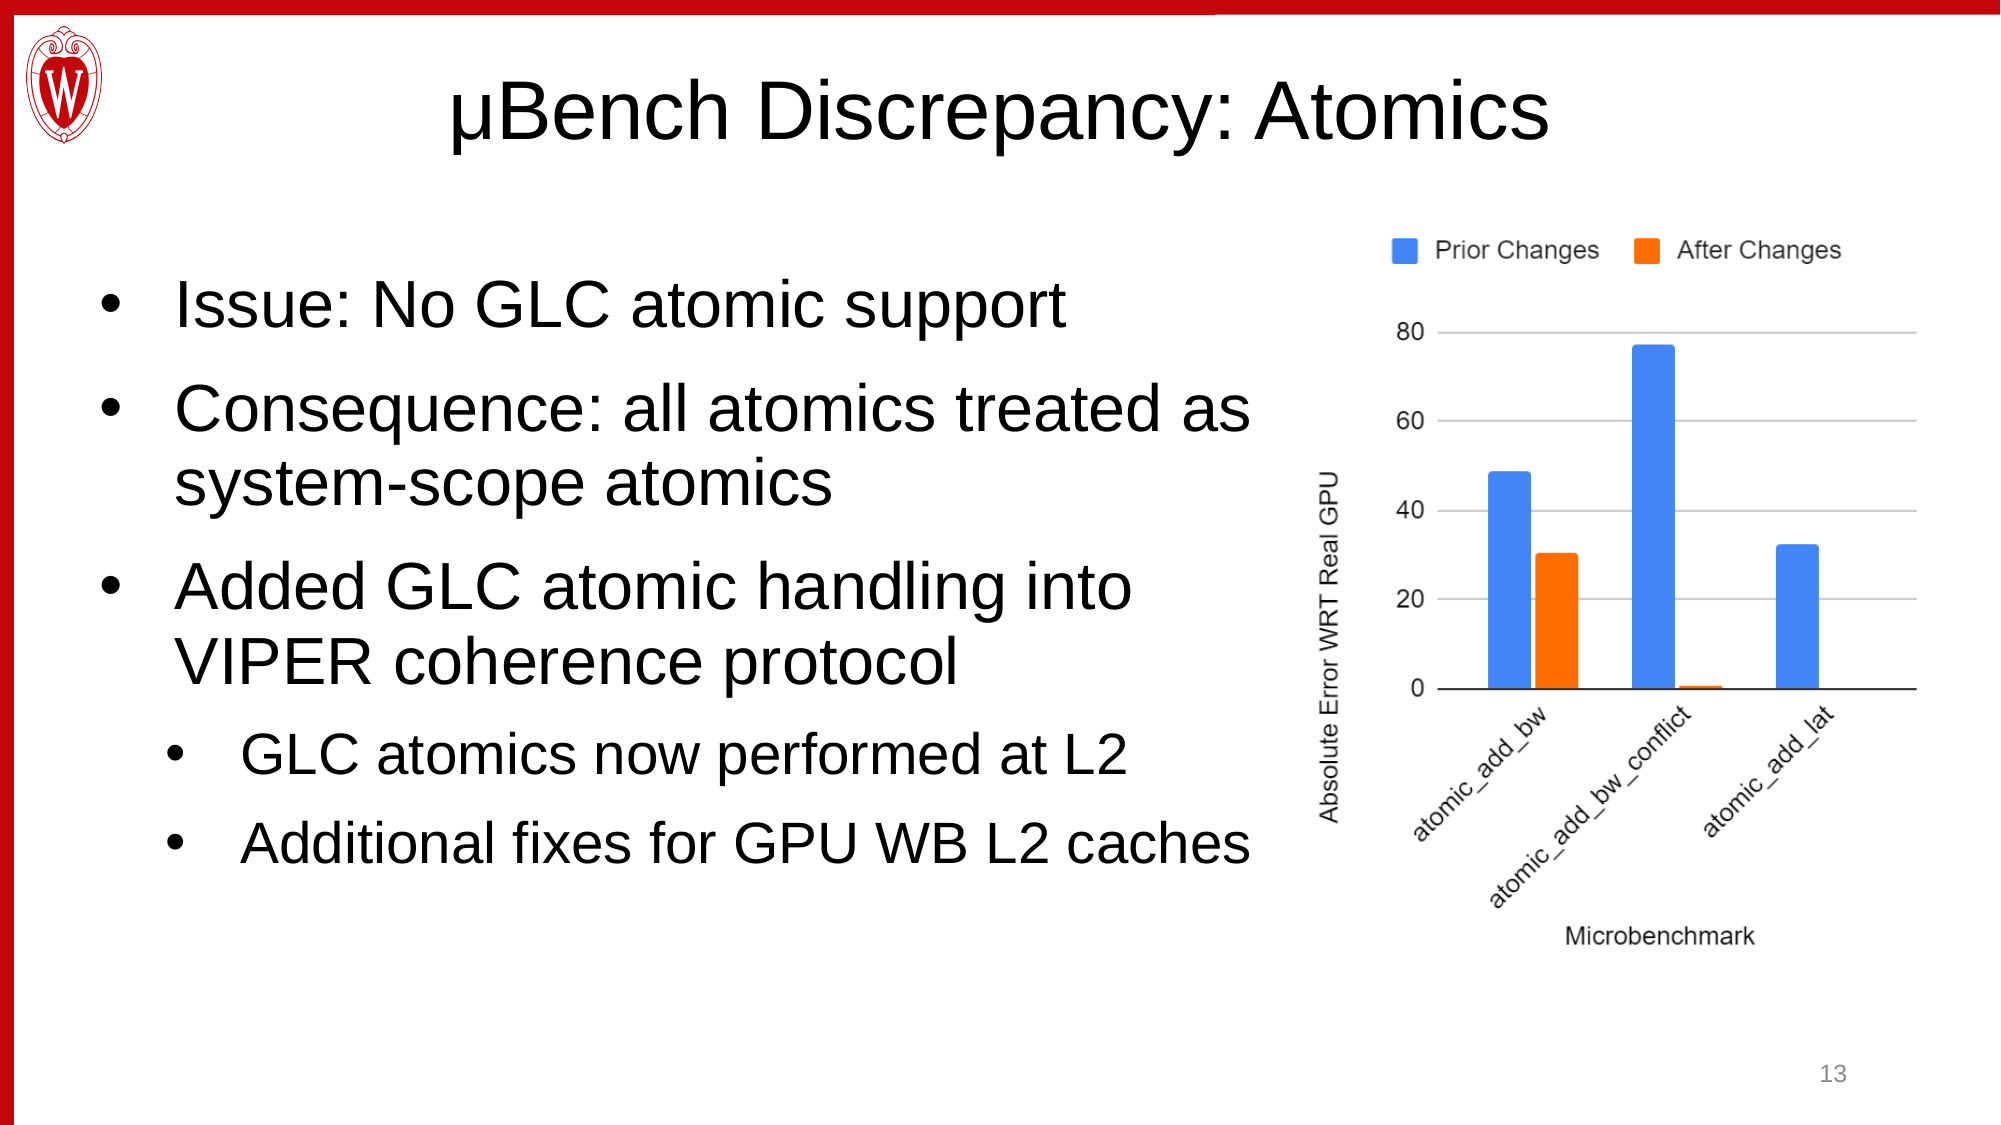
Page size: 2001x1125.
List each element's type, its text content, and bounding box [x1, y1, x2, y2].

picture [1284, 205, 1950, 989]
list Issue: No GLC atomic support Consequence: all atomics treated as system-scope atomics Added GLC atomic handling into VIPER coherence protocol GLC atomics now performed at L2 Additional fixes for GPU WB L2 caches [99, 263, 1275, 989]
title μBench Discrepancy: Atomics [99, 17, 1900, 206]
text_box 13 [1412, 1042, 1863, 1103]
picture [26, 26, 99, 144]
